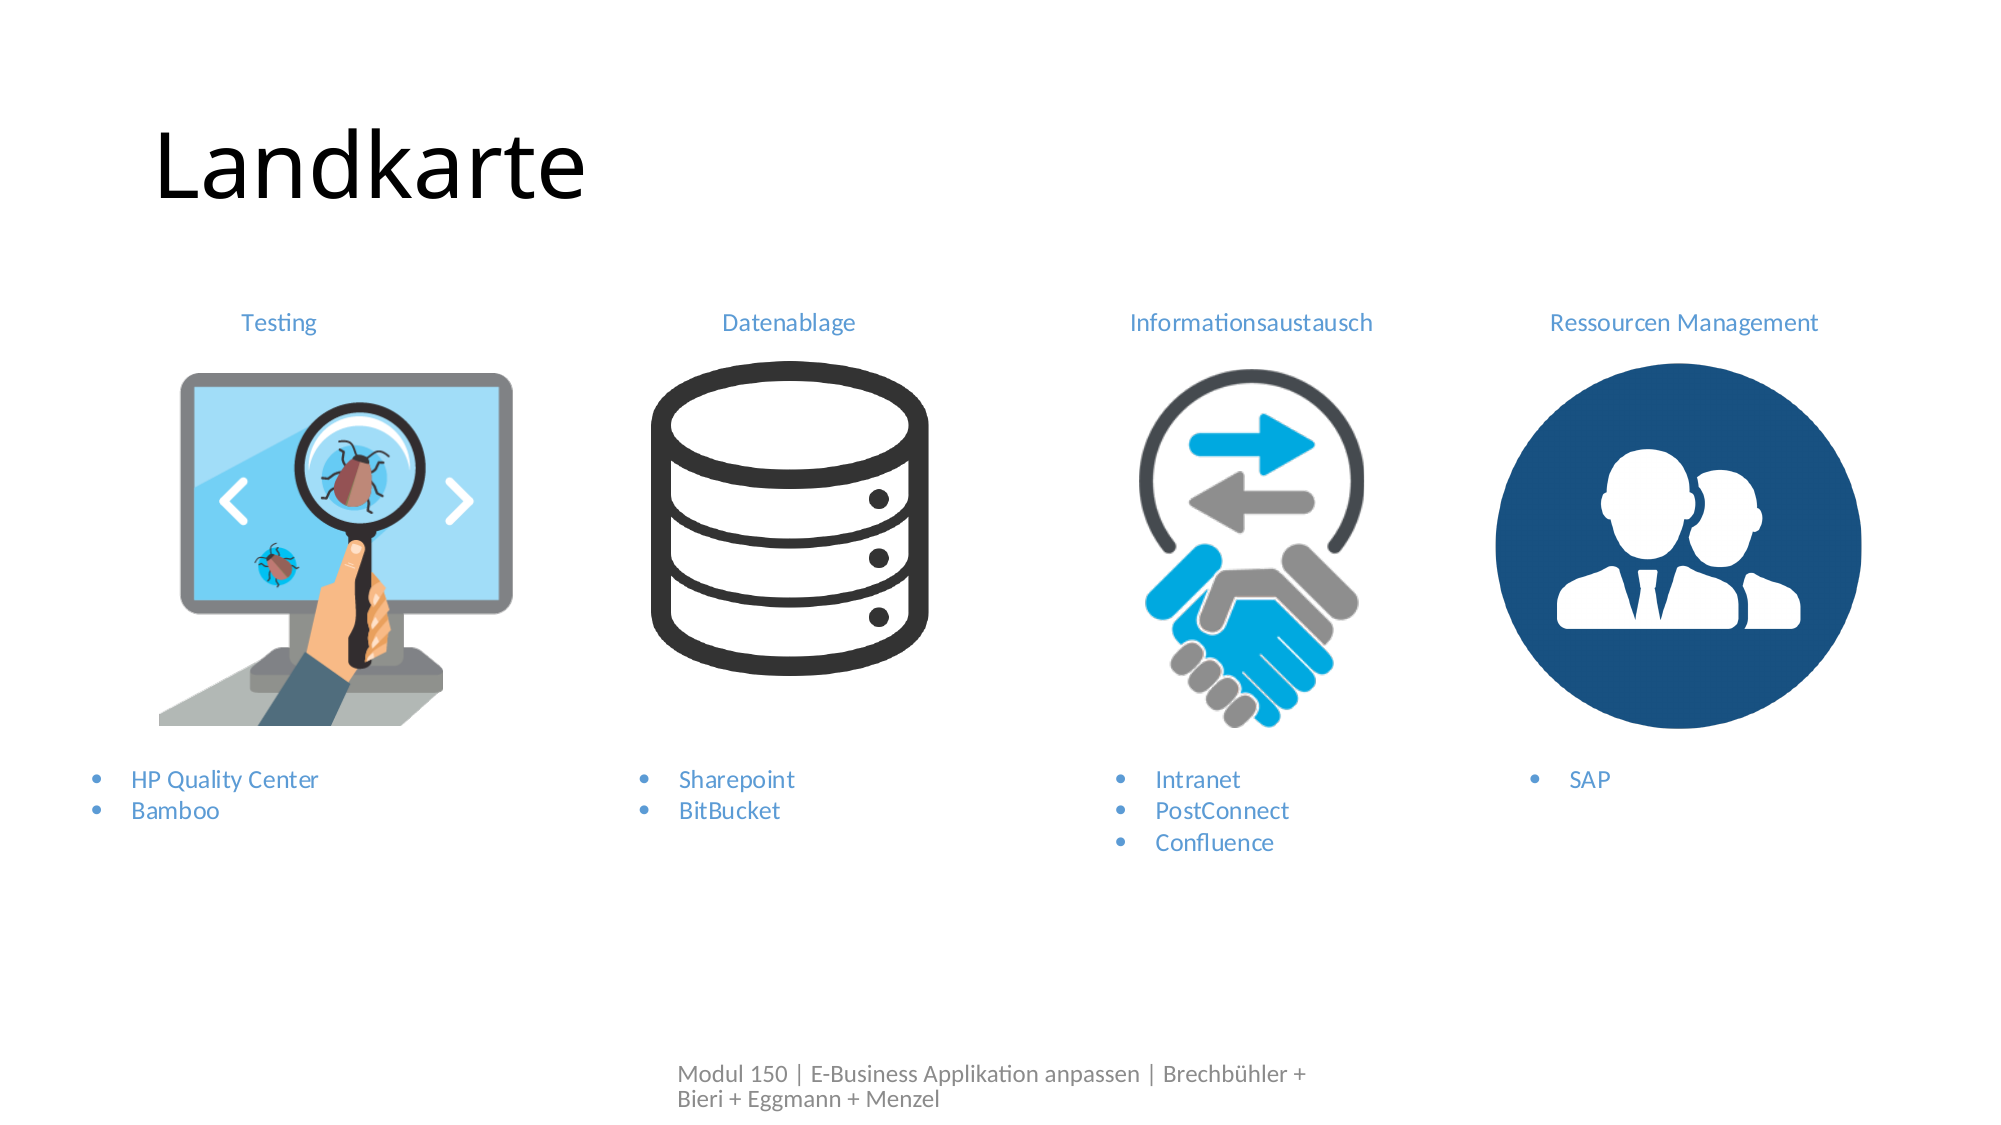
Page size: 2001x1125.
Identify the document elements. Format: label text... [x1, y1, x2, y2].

picture [624, 297, 948, 840]
title Landkarte [137, 59, 1863, 278]
picture [1492, 297, 1863, 810]
picture [1101, 297, 1387, 871]
footer Modul 150 | E-Business Applikation anpassen | Brechbühler + Bieri + Eggmann + Menzel [662, 1042, 1338, 1103]
picture [76, 297, 577, 840]
